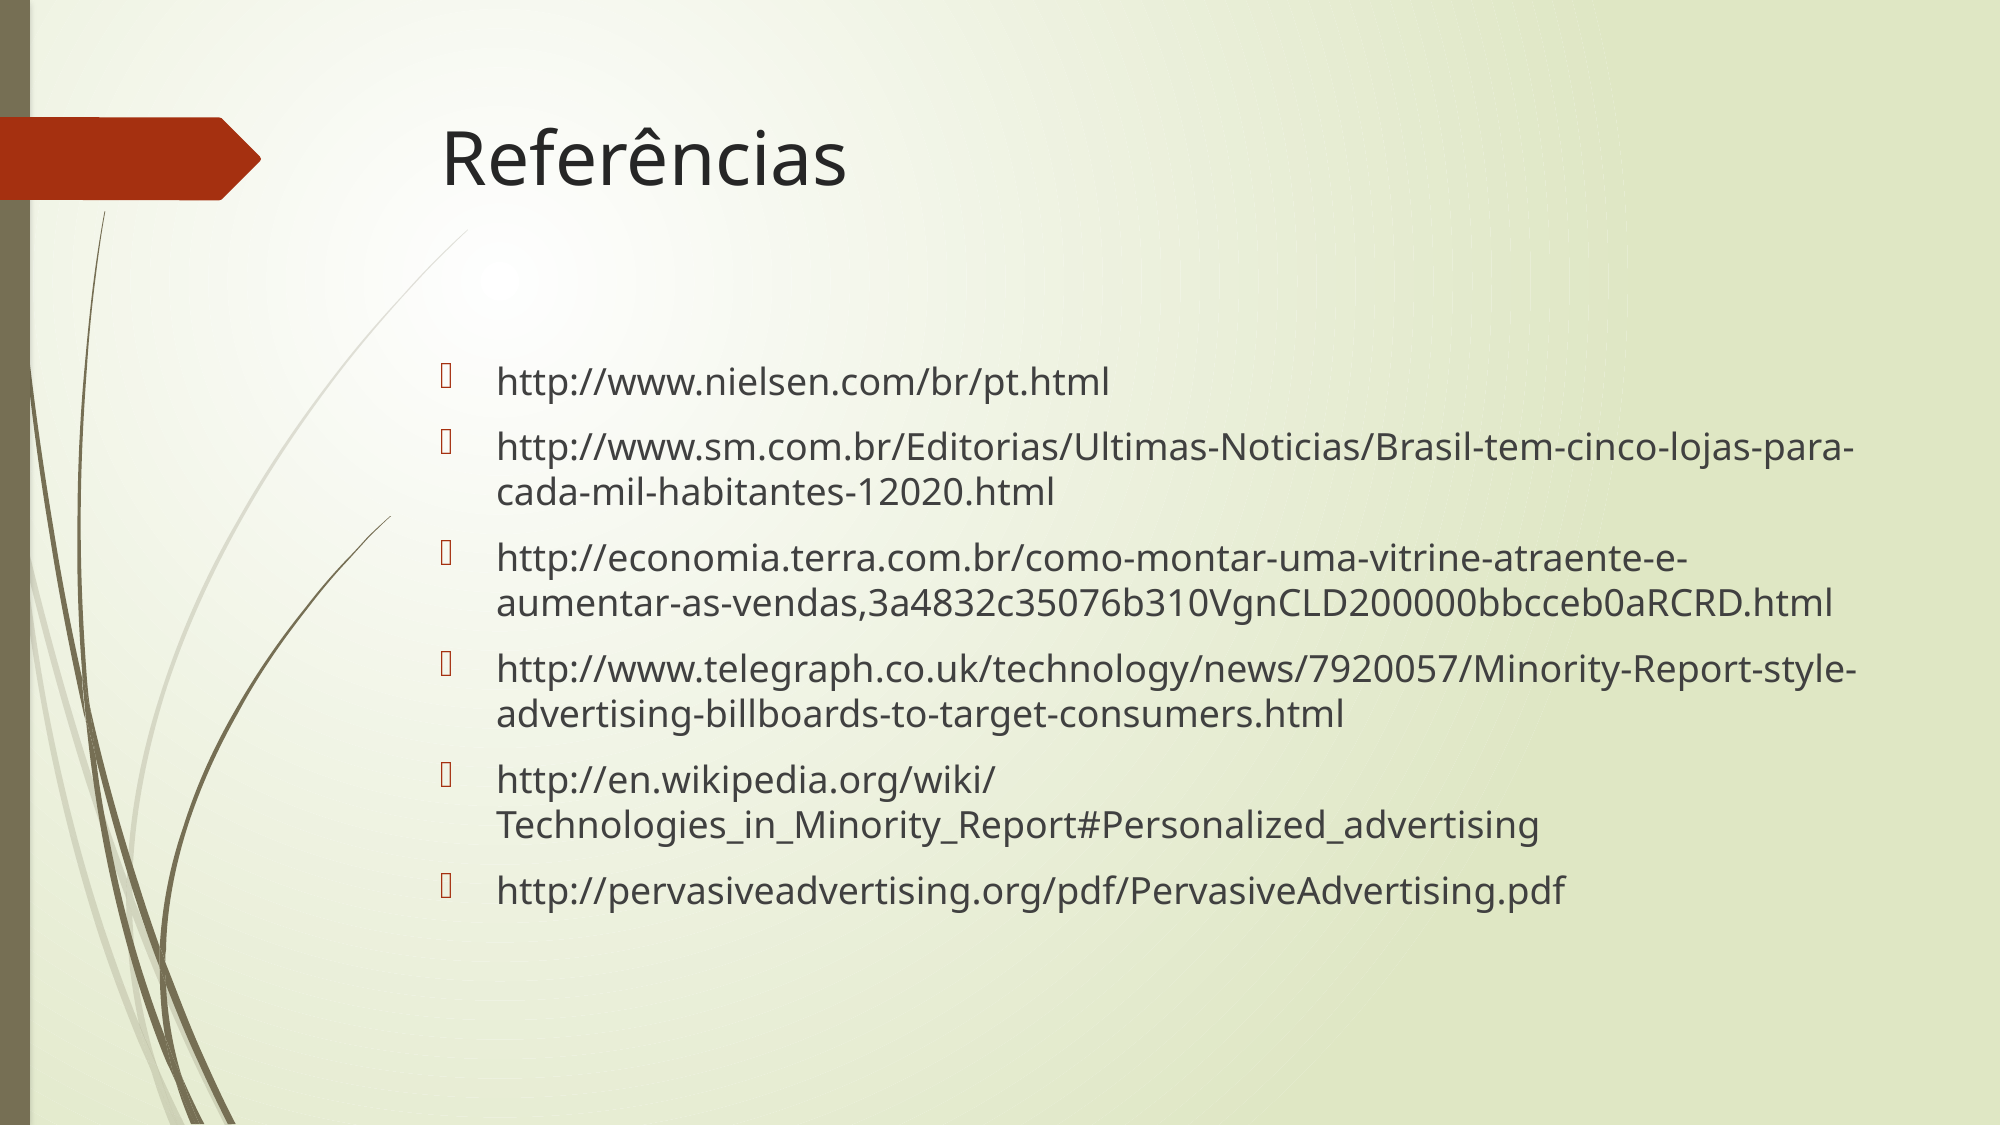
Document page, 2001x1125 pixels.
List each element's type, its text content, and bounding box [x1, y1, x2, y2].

list http://www.nielsen.com/br/pt.html http://www.sm.com.br/Editorias/Ultimas-Noticias/Brasil-tem-cinco-lojas-para-cada-mil-habitantes-12020.html http://economia.terra.com.br/como-montar-uma-vitrine-atraente-e-aumentar-as-vendas,3a4832c35076b310VgnCLD200000bbcceb0aRCRD.html http://www.telegraph.co.uk/technology/news/7920057/Minority-Report-style-advertising-billboards-to-target-consumers.html http://en.wikipedia.org/wiki/Technologies_in_Minority_Report#Personalized_advertising http://pervasiveadvertising.org/pdf/PervasiveAdvertising.pdf [424, 350, 1888, 970]
title Referências [425, 102, 1888, 313]
